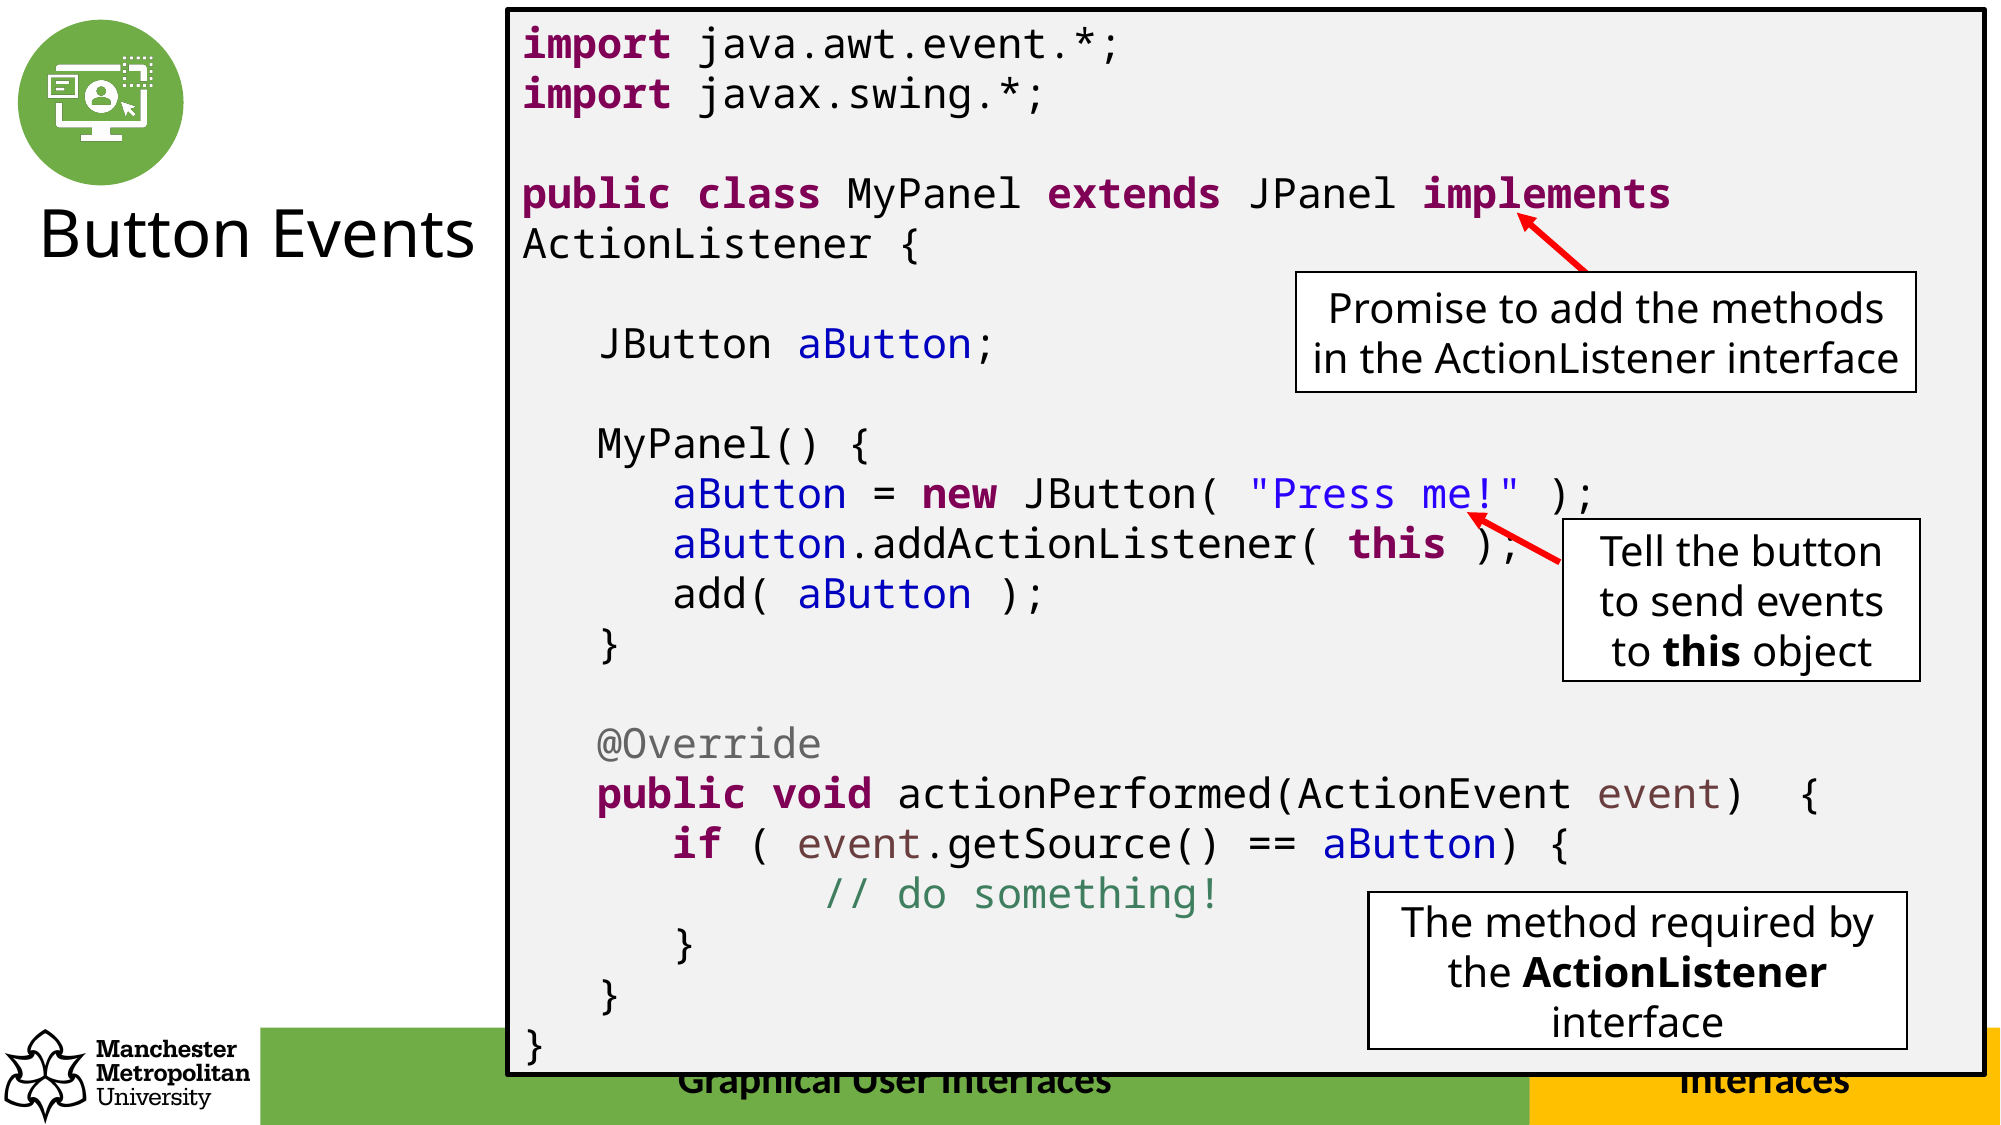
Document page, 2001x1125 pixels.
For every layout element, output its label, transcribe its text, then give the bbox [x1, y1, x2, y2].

text_box Interfaces [1529, 1027, 2000, 1125]
title Button Events [24, 181, 507, 291]
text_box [1466, 512, 1560, 563]
picture [4, 1029, 250, 1124]
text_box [1516, 212, 1588, 275]
text_box [17, 19, 184, 186]
text_box [45, 47, 155, 157]
text_box The method required by the ActionListener interface [1367, 891, 1908, 1050]
text_box Graphical User Interfaces [259, 1027, 1529, 1125]
text_box Tell the button to send events to this object [1562, 518, 1921, 682]
text_box Promise to add the methods in the ActionListener interface [1295, 271, 1917, 393]
text_box import java.awt.event.*; import javax.swing.*; public class MyPanel extends JPanel implements ActionListener { JButton aButton; MyPanel() { aButton = new JButton( "Press me!" ); aButton.addActionListener( this ); add( aButton ); } @Override public void actionPerformed(ActionEvent event) { if ( event.getSource() == aButton) { // do something! } } } [507, 9, 1985, 1075]
